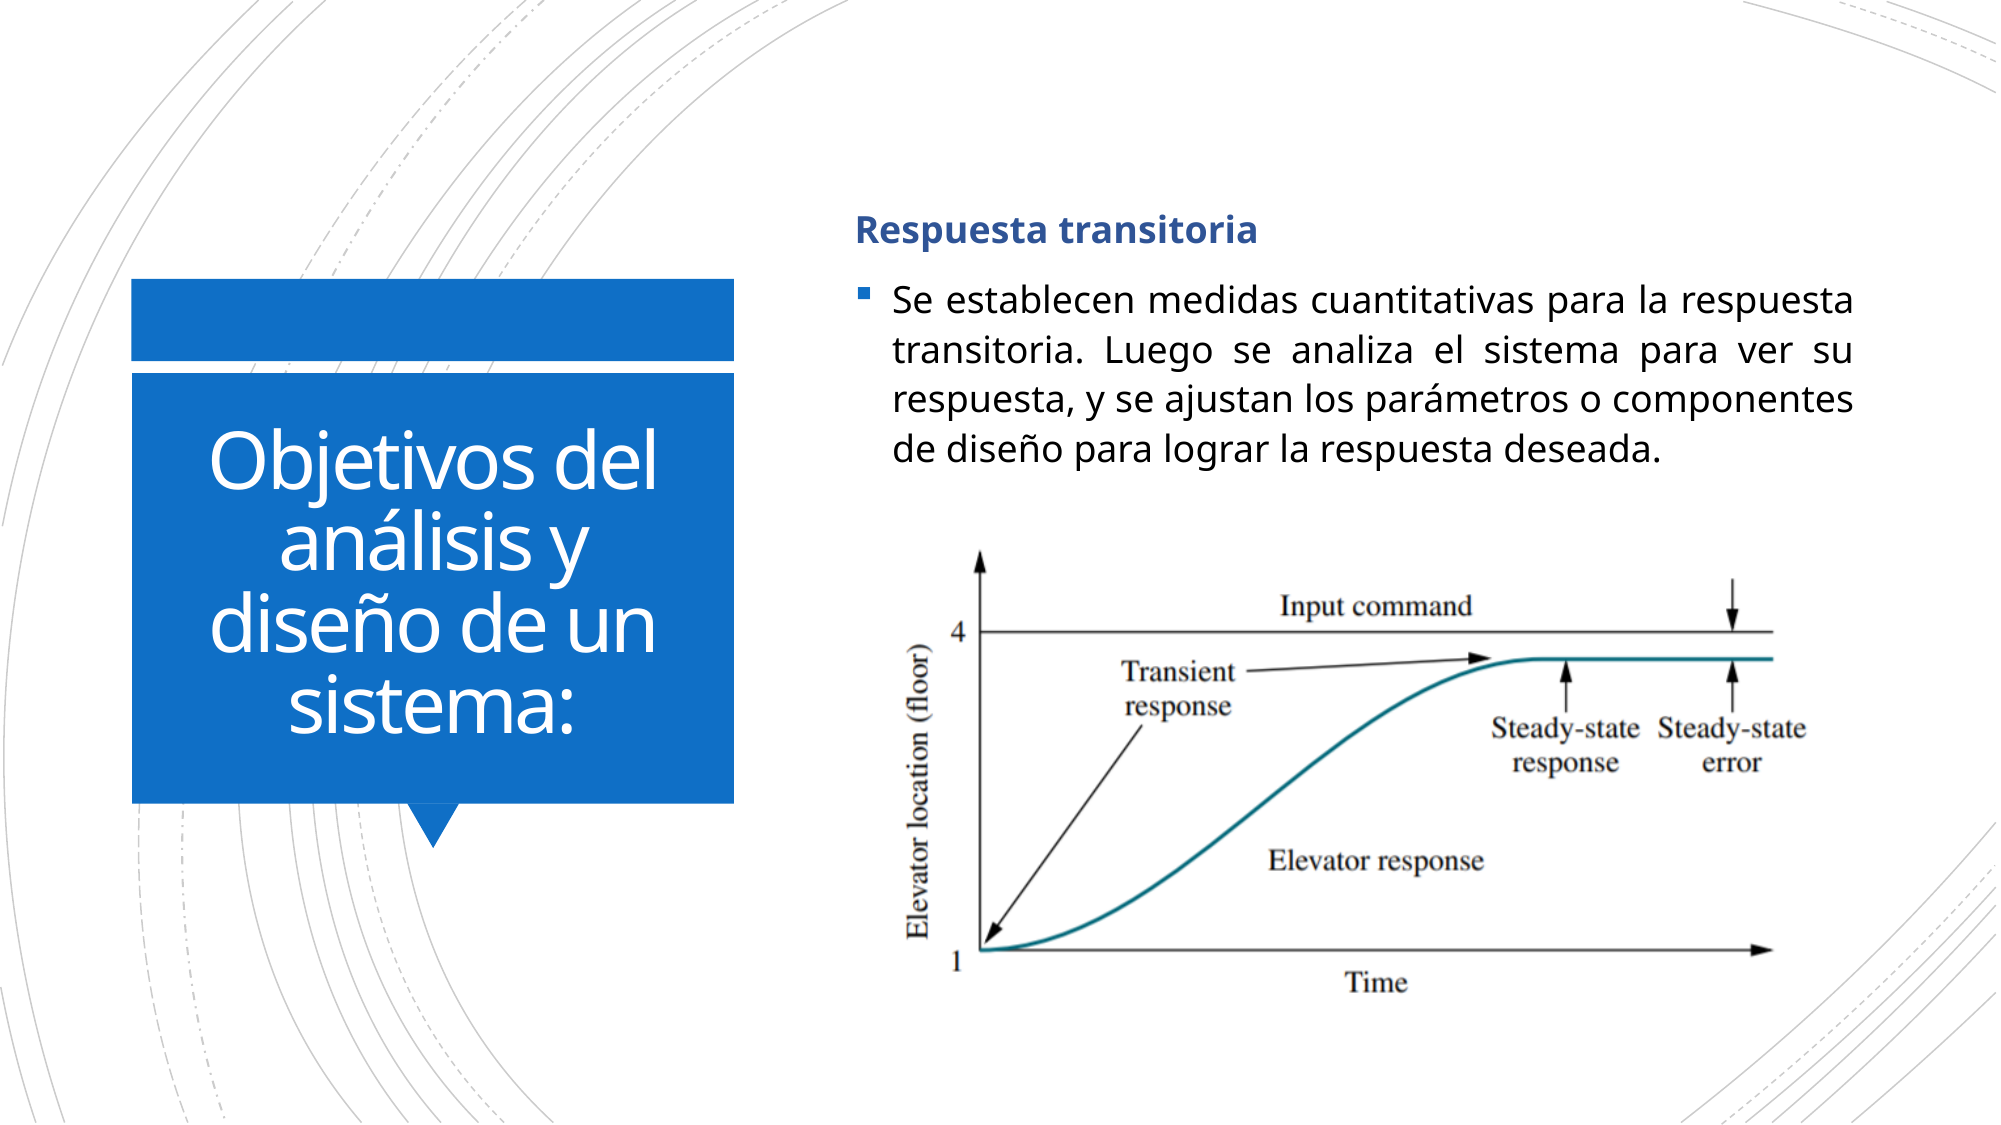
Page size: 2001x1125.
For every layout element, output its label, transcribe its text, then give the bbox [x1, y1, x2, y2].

picture [895, 534, 1815, 1002]
title Objetivos del análisis y diseño de un sistema: [145, 385, 720, 789]
list Respuesta transitoria Se establecen medidas cuantitativas para la respuesta transitoria. Luego se analiza el sistema para ver su respuesta, y se ajustan los parámetros o componentes de diseño para lograr la respuesta deseada. [839, 131, 1871, 535]
